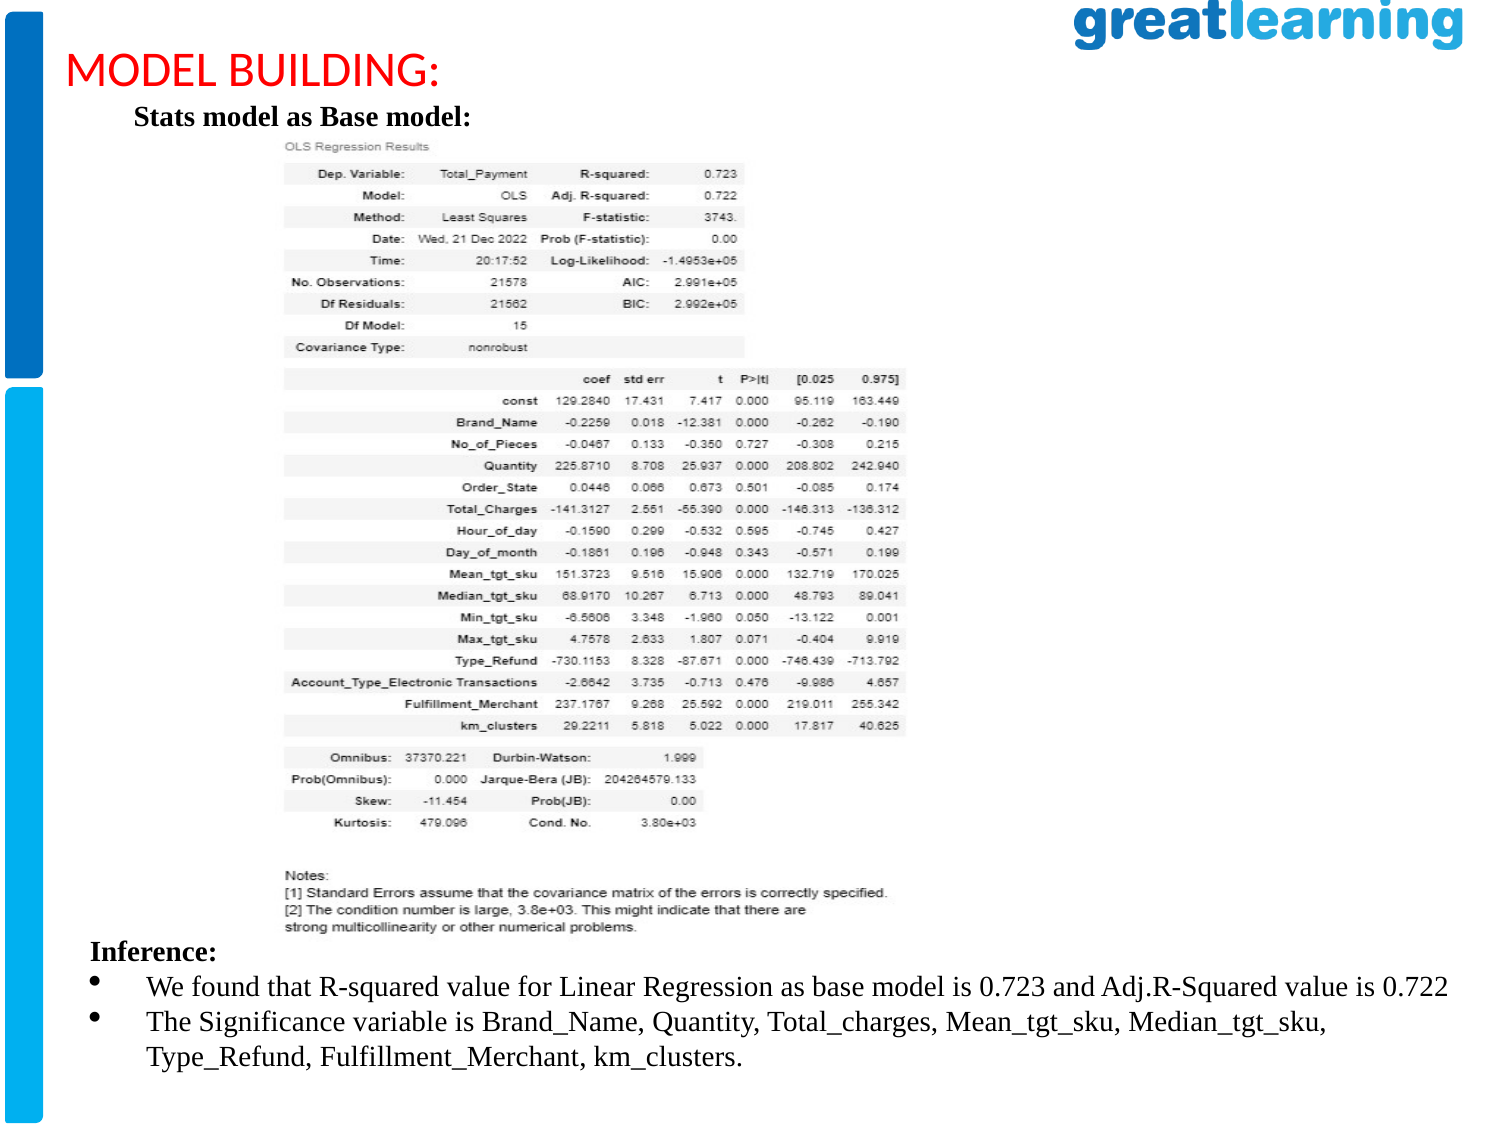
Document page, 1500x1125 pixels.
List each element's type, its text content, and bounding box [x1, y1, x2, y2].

text_box Stats model as Base model: [118, 90, 585, 175]
text_box MODEL BUILDING: [49, 29, 725, 149]
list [274, 130, 934, 953]
text_box Inference: We found that R-squared value for Linear Regression as base model is 0.723 and Adj.R-Squared value is 0.722 The Significance variable is Brand_Name, Quantity, Total_charges, Mean_tgt_sku, Median_tgt_sku, Type_Refund, Fulfillment_Merchant, km_clusters. [75, 924, 1469, 1125]
picture [1074, 0, 1463, 50]
